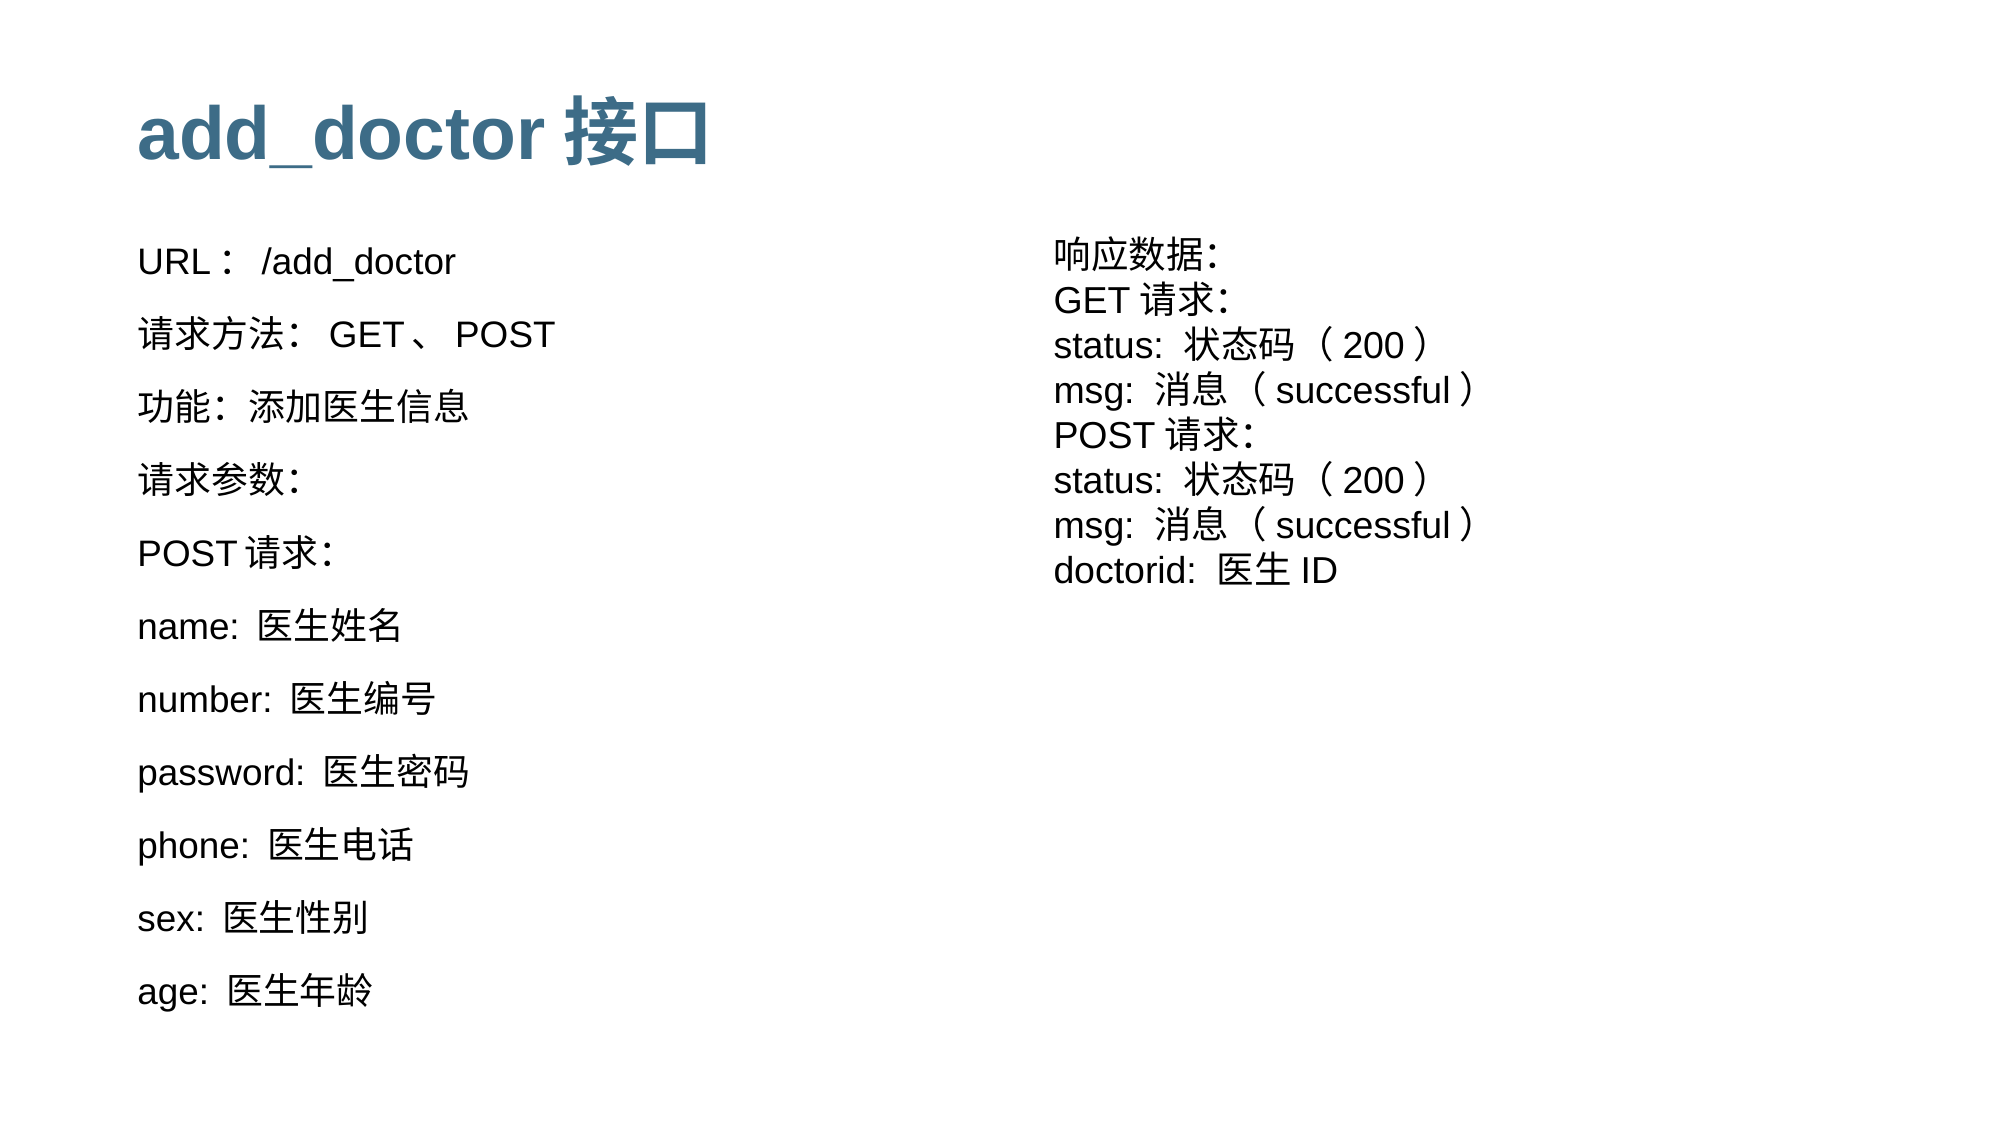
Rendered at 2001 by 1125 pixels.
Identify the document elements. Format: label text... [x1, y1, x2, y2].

list URL：/add_doctor 请求方法：GET、POST 功能：添加医生信息 请求参数： POST请求： name: 医生姓名 number: 医生编号 password: 医生密码 phone: 医生电话 sex: 医生性别 age: 医生年龄 [137, 223, 644, 1014]
title add_doctor接口 [137, 59, 1863, 201]
text_box 响应数据： GET请求： status: 状态码（200） msg: 消息（successful） POST请求： status: 状态码（200） msg: 消息（successful） doctorid: 医生ID [1038, 223, 1706, 956]
